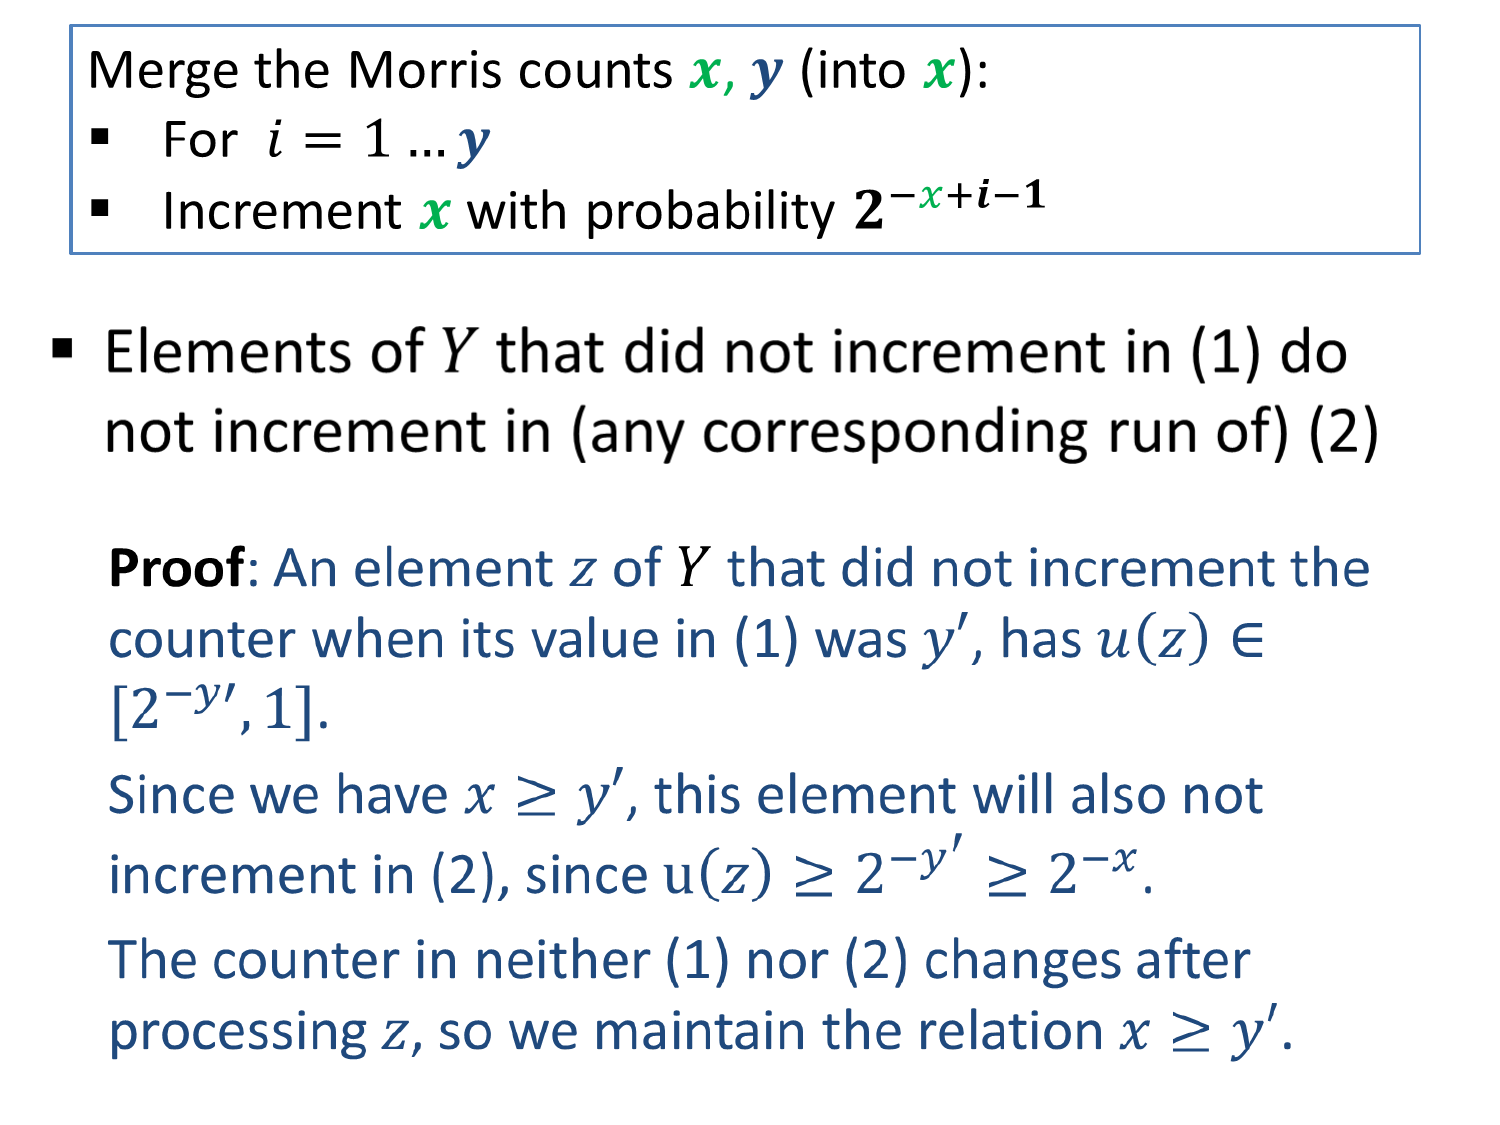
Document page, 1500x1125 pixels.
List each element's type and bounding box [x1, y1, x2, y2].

text_box [70, 24, 1421, 254]
list [70, 512, 1421, 1101]
text_box [32, 301, 1458, 477]
